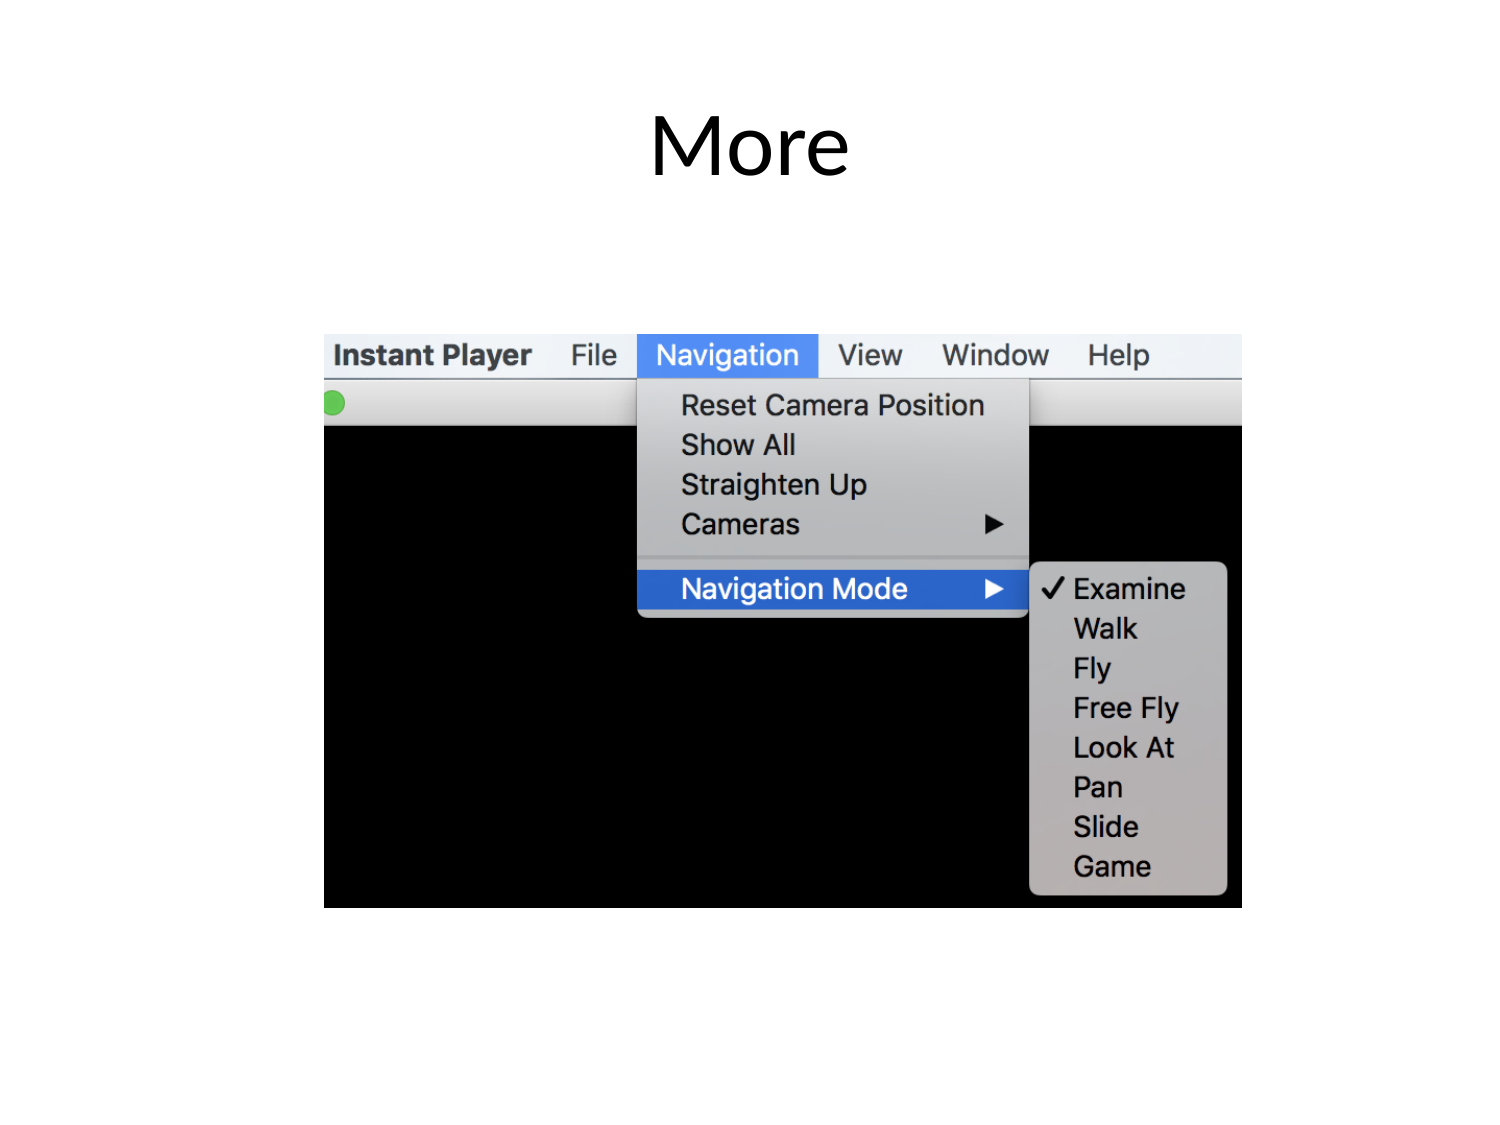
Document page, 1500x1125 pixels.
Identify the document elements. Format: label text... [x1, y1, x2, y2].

picture [324, 334, 1242, 908]
title More [75, 45, 1425, 233]
